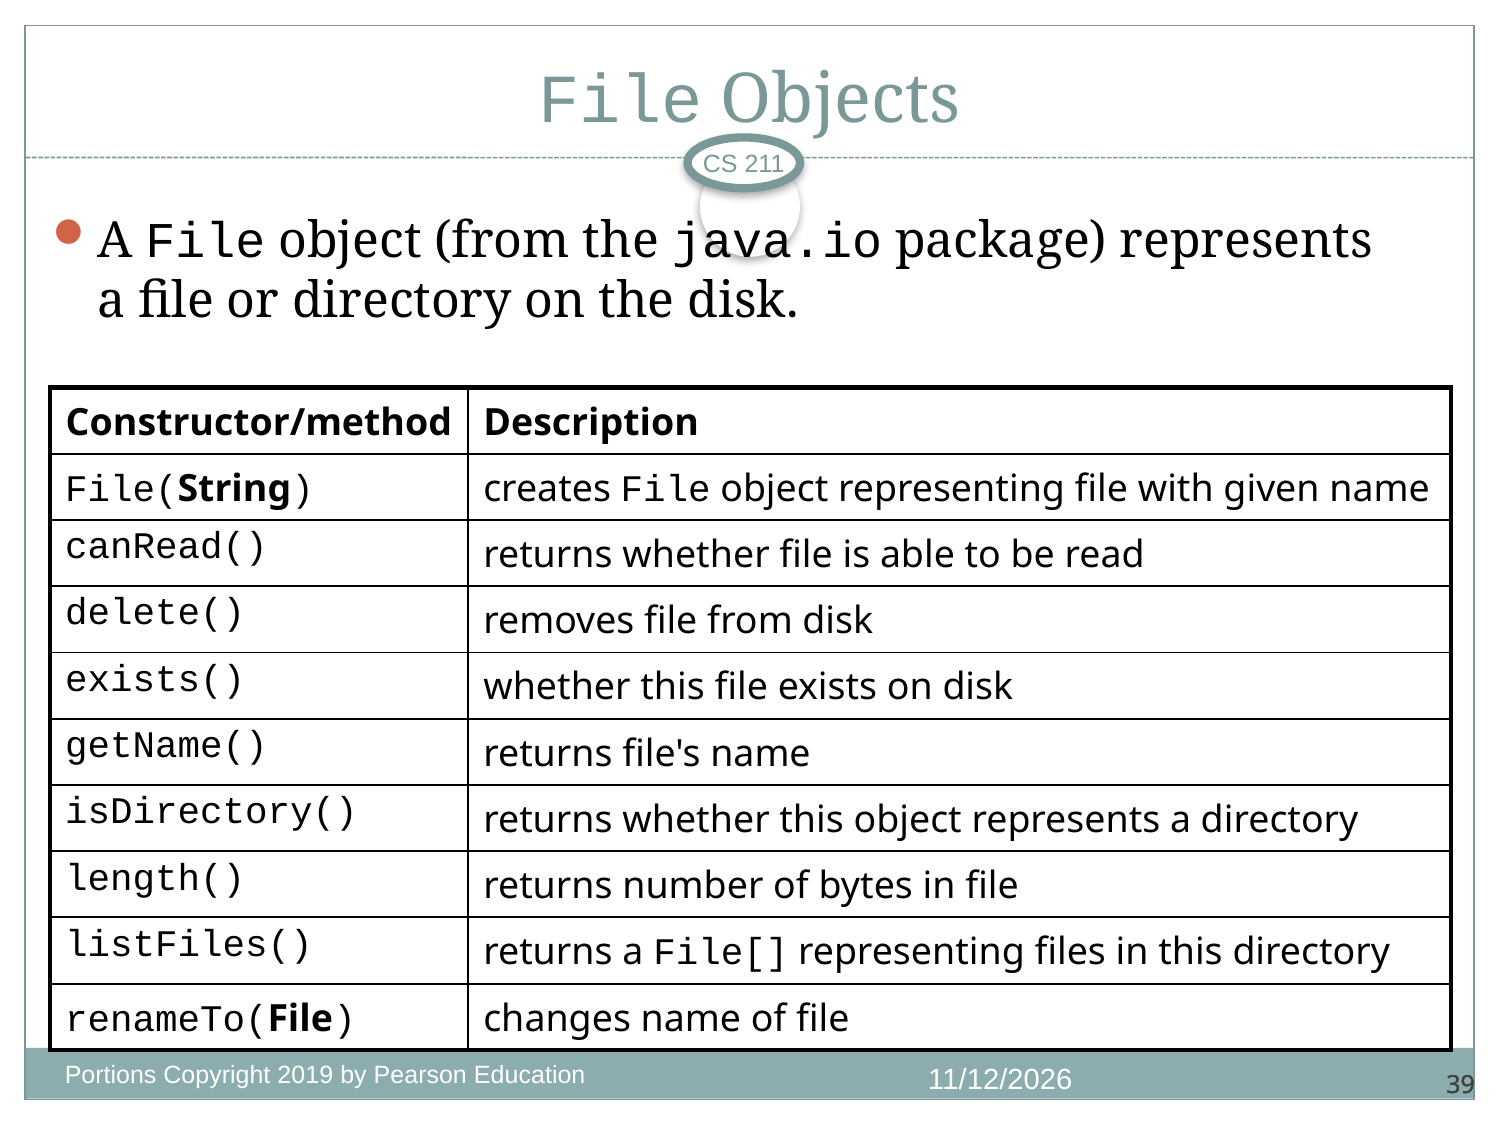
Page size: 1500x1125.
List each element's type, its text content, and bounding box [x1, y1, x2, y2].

table_cell File(String) [52, 455, 467, 519]
table_header Constructor/method [52, 390, 467, 453]
table_cell returns whether this object represents a directory [469, 786, 1449, 850]
table_cell delete() [52, 587, 467, 652]
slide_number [837, 1052, 1088, 1113]
title File Objects [49, 37, 1450, 144]
table_cell isDirectory() [52, 786, 467, 850]
table_cell returns file's name [469, 720, 1449, 784]
table_cell returns whether file is able to be read [469, 521, 1449, 585]
footer Portions Copyright 2019 by Pearson Education [50, 1051, 663, 1112]
table_cell returns number of bytes in file [469, 852, 1449, 916]
table_cell canRead() [52, 521, 467, 585]
slide_number CS 211 [675, 137, 813, 188]
table_header Description [469, 390, 1449, 453]
table_cell changes name of file [469, 985, 1449, 1048]
table_cell exists() [52, 653, 467, 718]
table_cell renameTo(File) [52, 985, 467, 1048]
table_cell getName() [52, 720, 467, 784]
table_cell removes file from disk [469, 587, 1449, 652]
table_cell whether this file exists on disk [469, 653, 1449, 718]
table_cell creates File object representing file with given name [469, 455, 1449, 519]
table_cell length() [52, 852, 467, 916]
table_cell returns a File[] representing files in this directory [469, 918, 1449, 983]
list A File object (from the java.io package) represents a file or directory on the disk. [37, 200, 1463, 1038]
table_cell listFiles() [52, 918, 467, 983]
